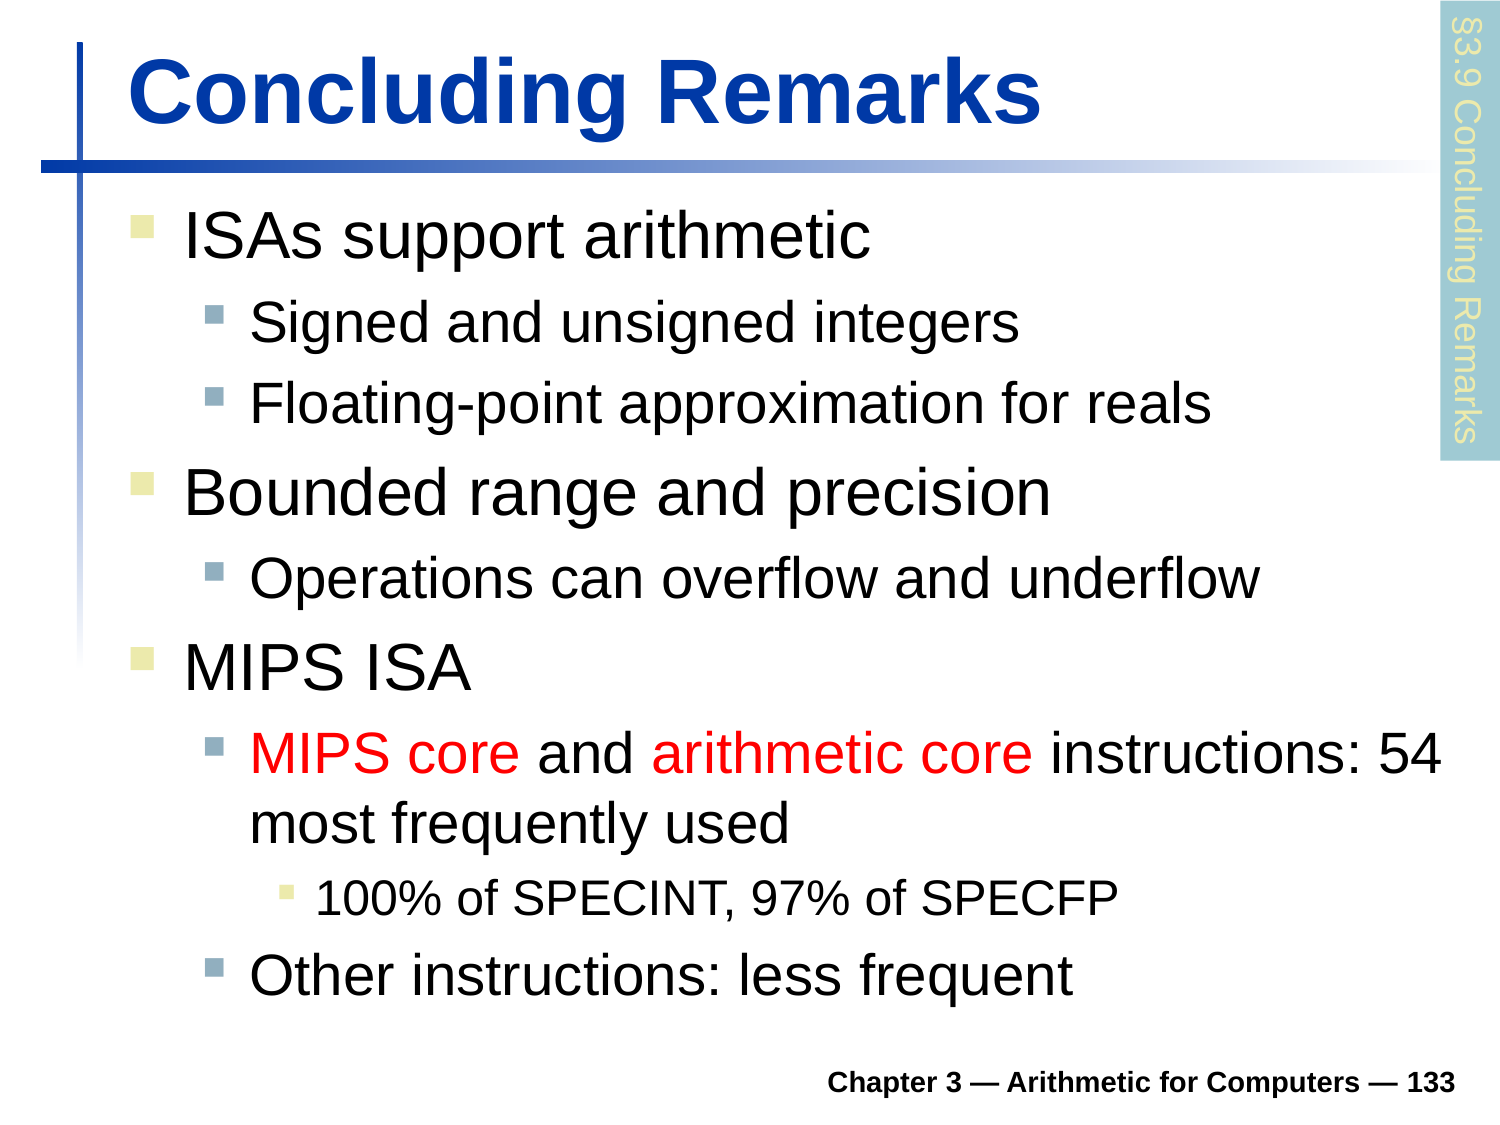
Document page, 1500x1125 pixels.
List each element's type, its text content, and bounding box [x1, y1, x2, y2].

list ISAs support arithmetic Signed and unsigned integers Floating-point approximation for reals Bounded range and precision Operations can overflow and underflow MIPS ISA MIPS core and arithmetic core instructions: 54 most frequently used 100% of SPECINT, 97% of SPECFP Other instructions: less frequent [112, 184, 1469, 1024]
title Concluding Remarks [112, 23, 1440, 149]
text_box §3.9 Concluding Remarks [1440, 0, 1500, 461]
footer Chapter 3 — Arithmetic for Computers — 133 [277, 1046, 1471, 1106]
